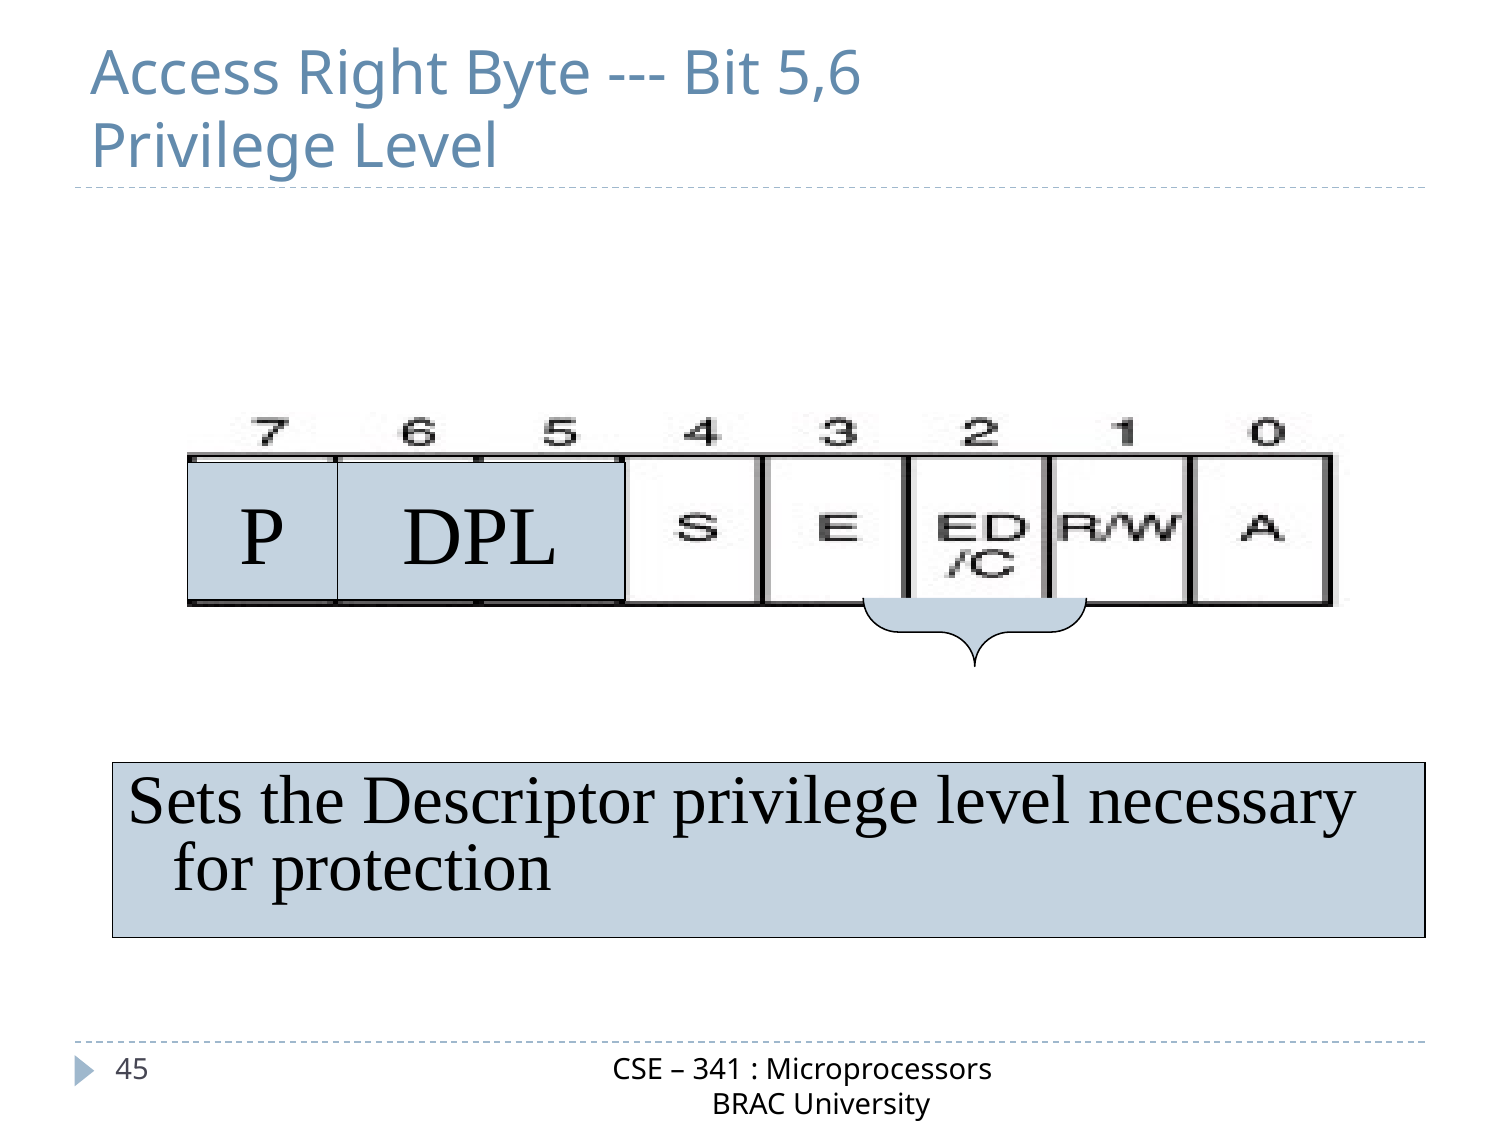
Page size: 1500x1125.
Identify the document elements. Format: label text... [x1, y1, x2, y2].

slide_number ‹#› [100, 1042, 300, 1103]
footer CSE – 341 : Microprocessors BRAC University [300, 1042, 1313, 1103]
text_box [187, 412, 1351, 651]
list Sets the Descriptor privilege level necessary for protection [112, 762, 1425, 938]
title Access Right Byte --- Bit 5,6 Privilege Level [75, 24, 1425, 188]
